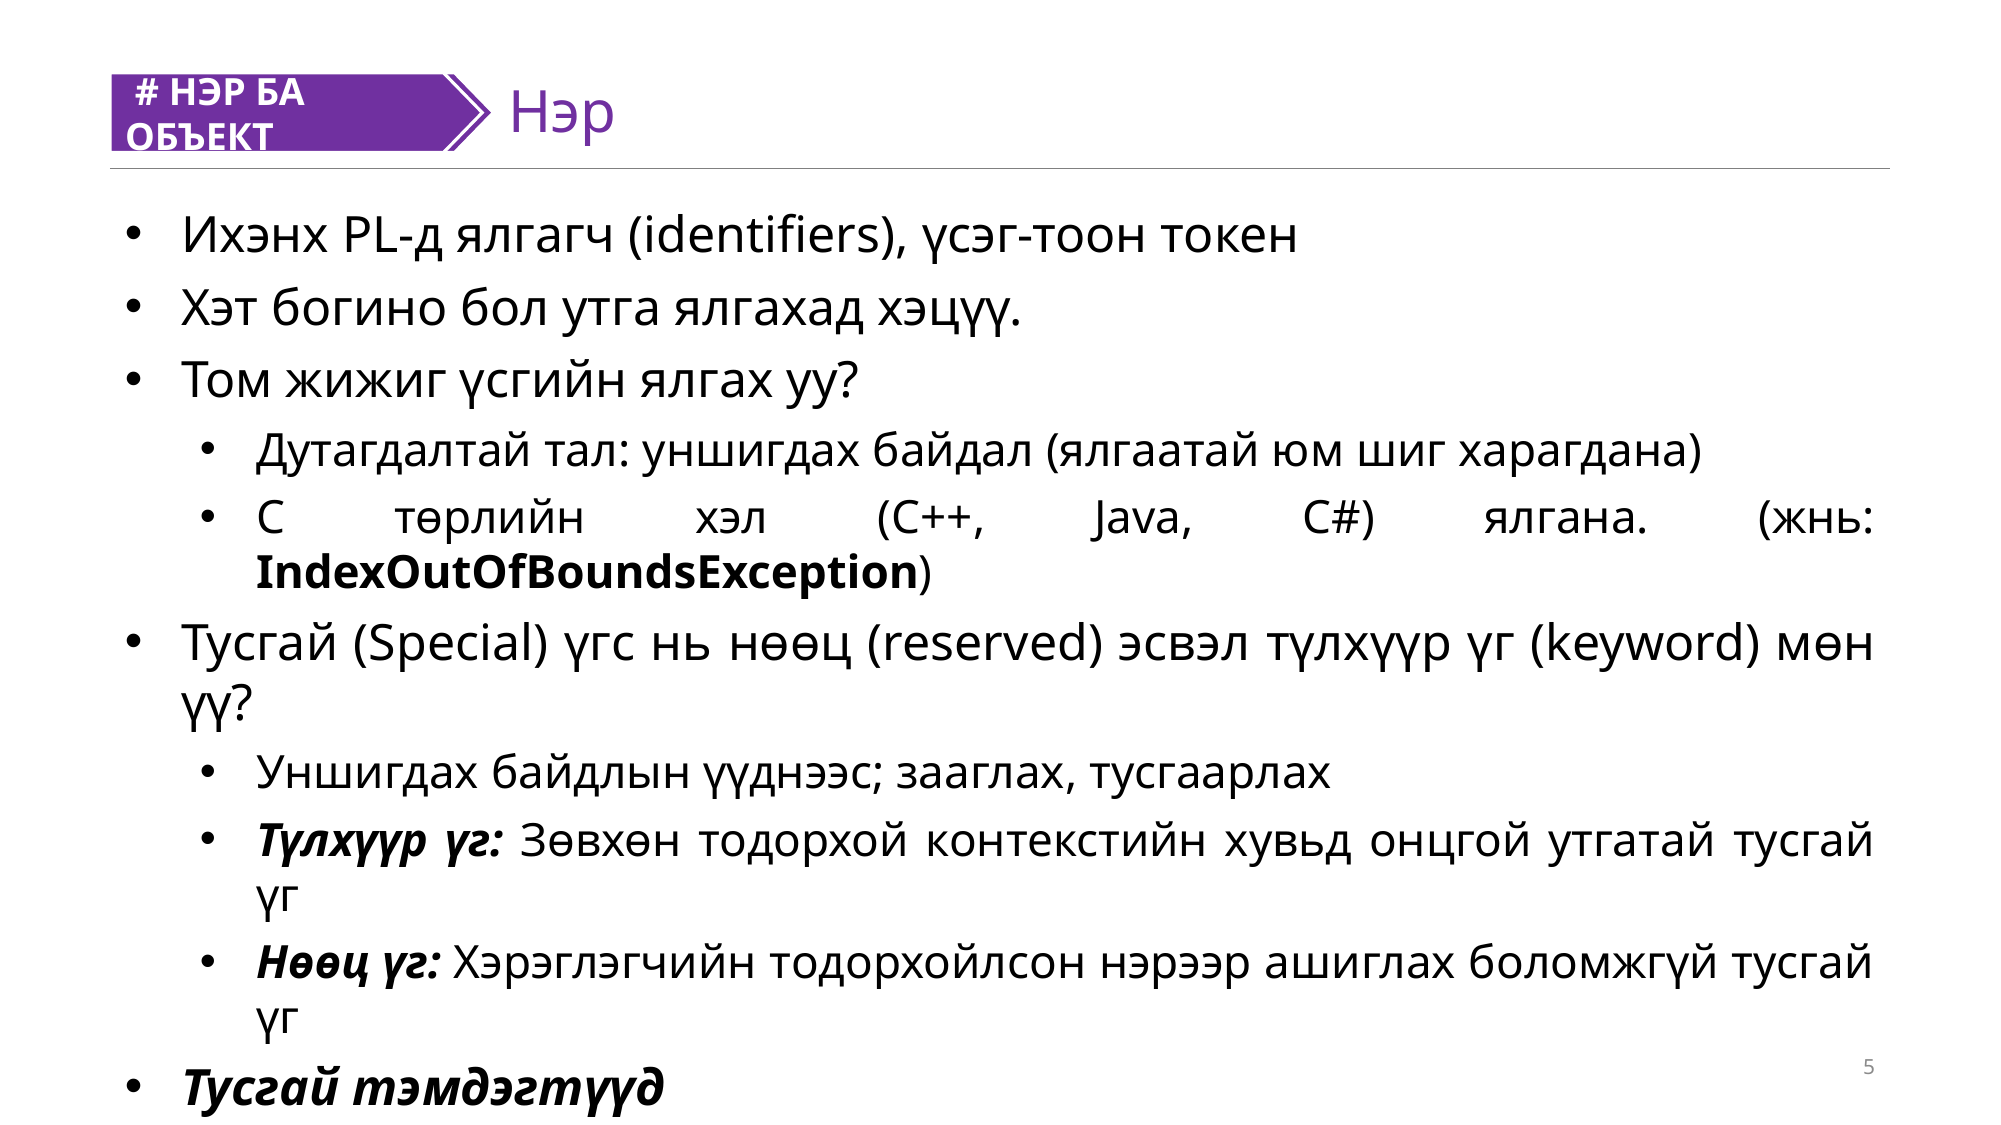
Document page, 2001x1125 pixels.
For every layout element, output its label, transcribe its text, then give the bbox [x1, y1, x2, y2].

text_box Ихэнх PL-д ялгагч (identifiers), үсэг-тоон токен Хэт богино бол утга ялгахад хэцүү. Том жижиг үсгийн ялгах уу? Дутагдалтай тал: уншигдах байдал (ялгаатай юм шиг харагдана) С төрлийн хэл (C++, Java, C#) ялгана. (жнь: IndexOutOfBoundsException) Тусгай (Special) үгс нь нөөц (reserved) эсвэл түлхүүр үг (keyword) мөн үү? Уншигдах байдлын үүднээс; зааглах, тусгаарлах Түлхүүр үг: Зөвхөн тодорхой контекстийн хувьд онцгой утгатай тусгай үг Нөөц үг: Хэрэглэгчийн тодорхойлсон нэрээр ашиглах боломжгүй тусгай үг Тусгай тэмдэгтүүд бүх хувьсагч $ (in PHP), төрлийг заасан $,@,% (in Perl)-ээр эхэлдэг. Ruby: энгийн хувьсагч бол @; класс хувьсагч бол @@-ээр эхэлдэг [109, 195, 1890, 1125]
slide_number 5 [1412, 1050, 1890, 1085]
text_box Нэр [493, 72, 1890, 153]
text_box # НЭР БА ОБЪЕКТ [108, 71, 485, 154]
text_box # [445, 71, 496, 154]
